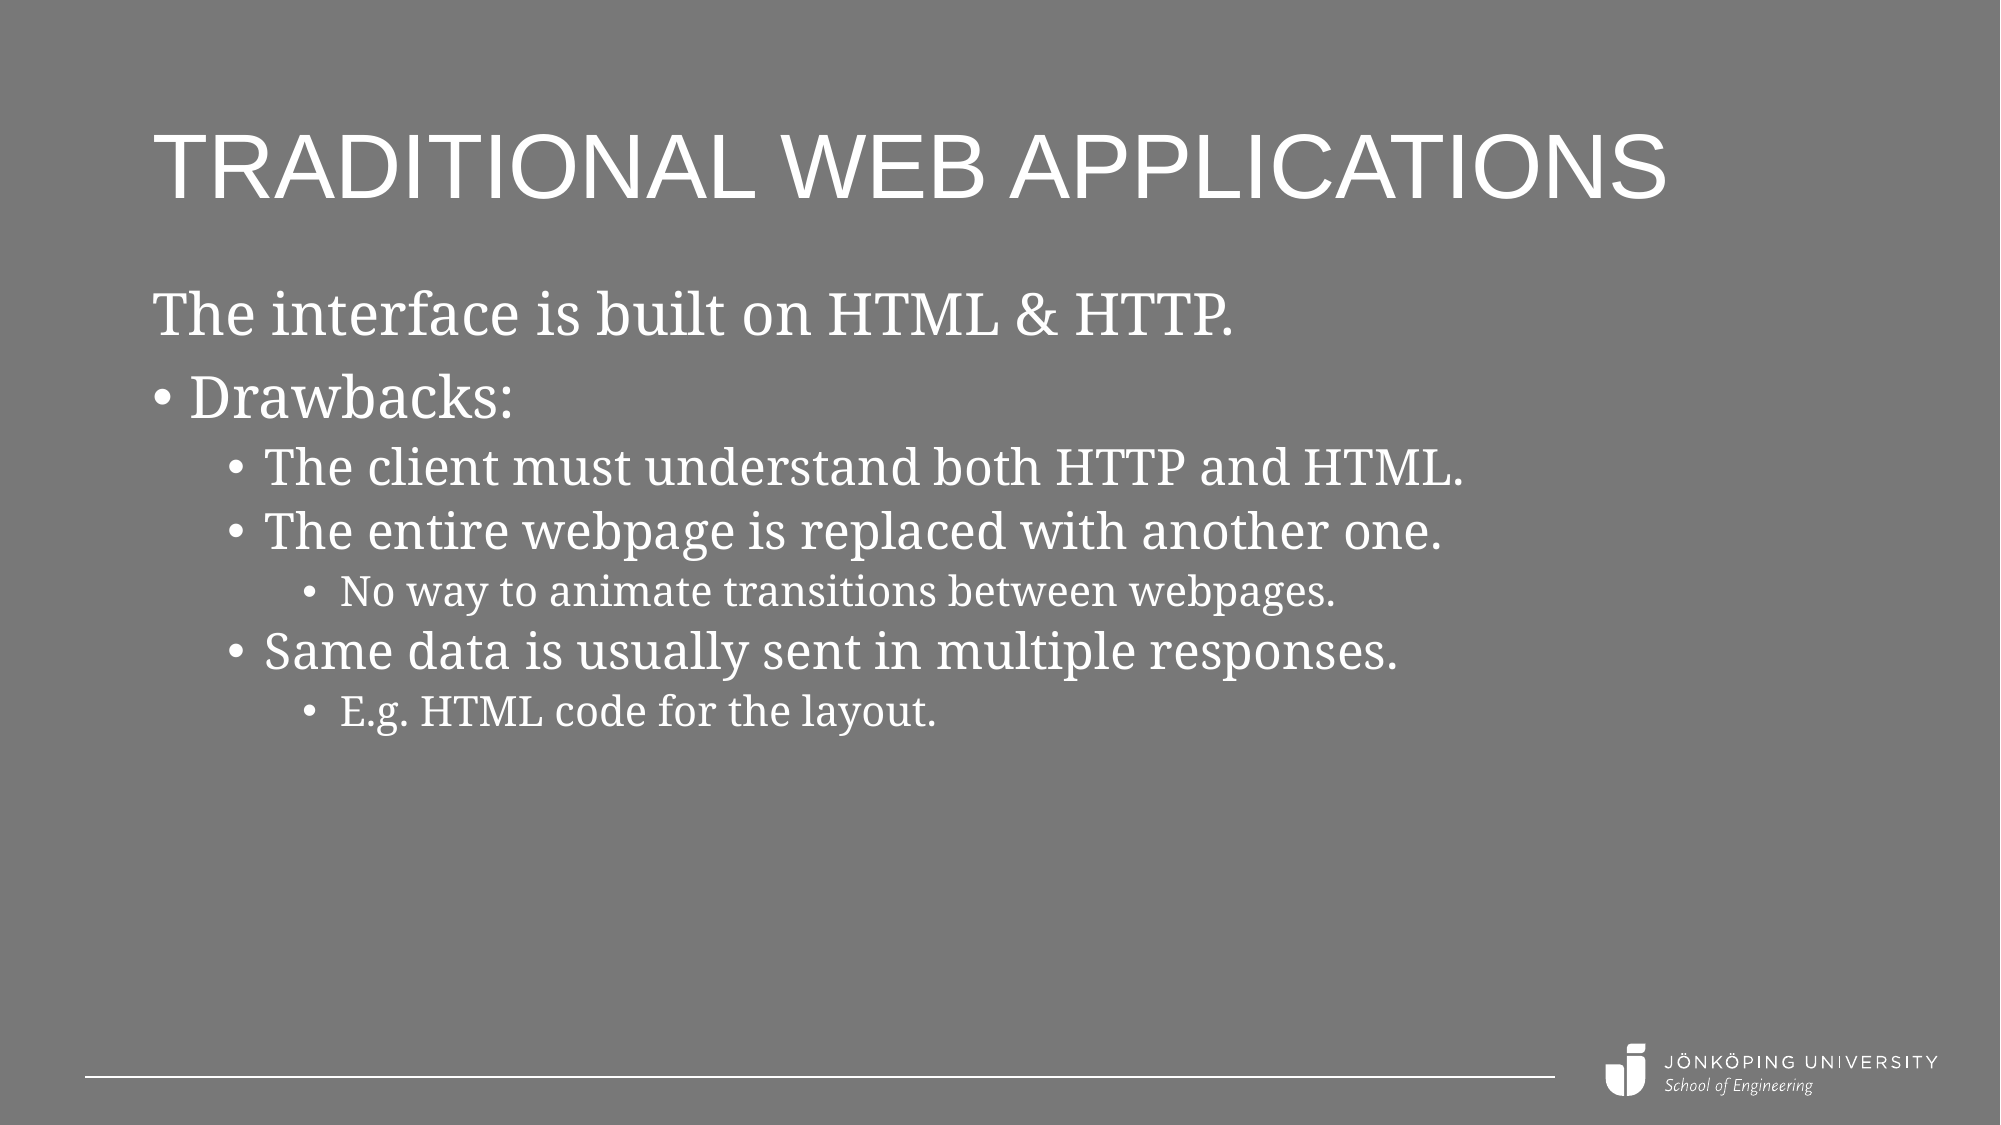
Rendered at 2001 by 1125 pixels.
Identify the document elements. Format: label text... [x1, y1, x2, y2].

title Traditional web applications [137, 59, 1863, 277]
list The interface is built on HTML & HTTP. Drawbacks: The client must understand both HTTP and HTML. The entire webpage is replaced with another one. No way to animate transitions between webpages. Same data is usually sent in multiple responses. E.g. HTML code for the layout. [137, 277, 1863, 931]
